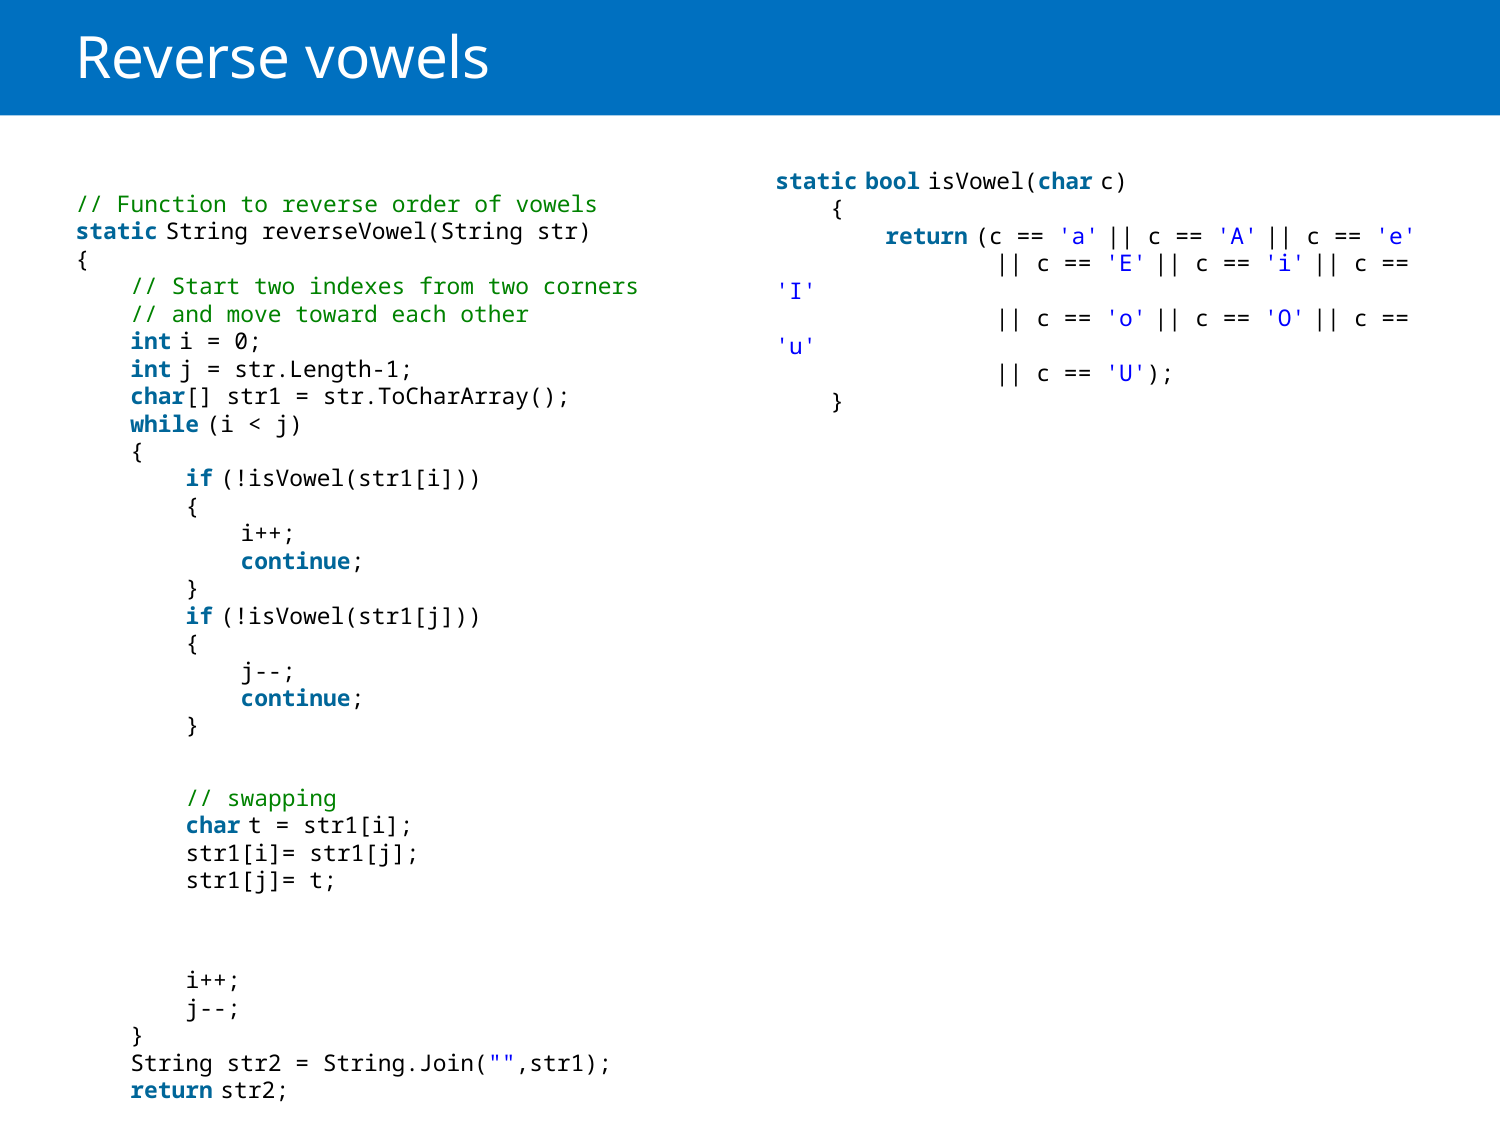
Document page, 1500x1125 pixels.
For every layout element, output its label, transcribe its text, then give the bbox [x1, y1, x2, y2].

title Reverse vowels [75, 0, 1351, 122]
text_box static bool isVowel(char c) { return (c == 'a' || c == 'A' || c == 'e' || c == 'E' || c == 'i' || c == 'I' || c == 'o' || c == 'O' || c == 'u' || c == 'U'); } [775, 166, 1442, 414]
list // Function to reverse order of vowels static String reverseVowel(String str) { // Start two indexes from two corners // and move toward each other int i = 0; int j = str.Length-1; char[] str1 = str.ToCharArray(); while (i < j) { if (!isVowel(str1[i])) { i++; continue; } if (!isVowel(str1[j])) { j--; continue; } // swapping char t = str1[i]; str1[i]= str1[j]; str1[j]= t; i++; j--; } String str2 = String.Join("",str1); return str2; [75, 189, 1408, 1104]
